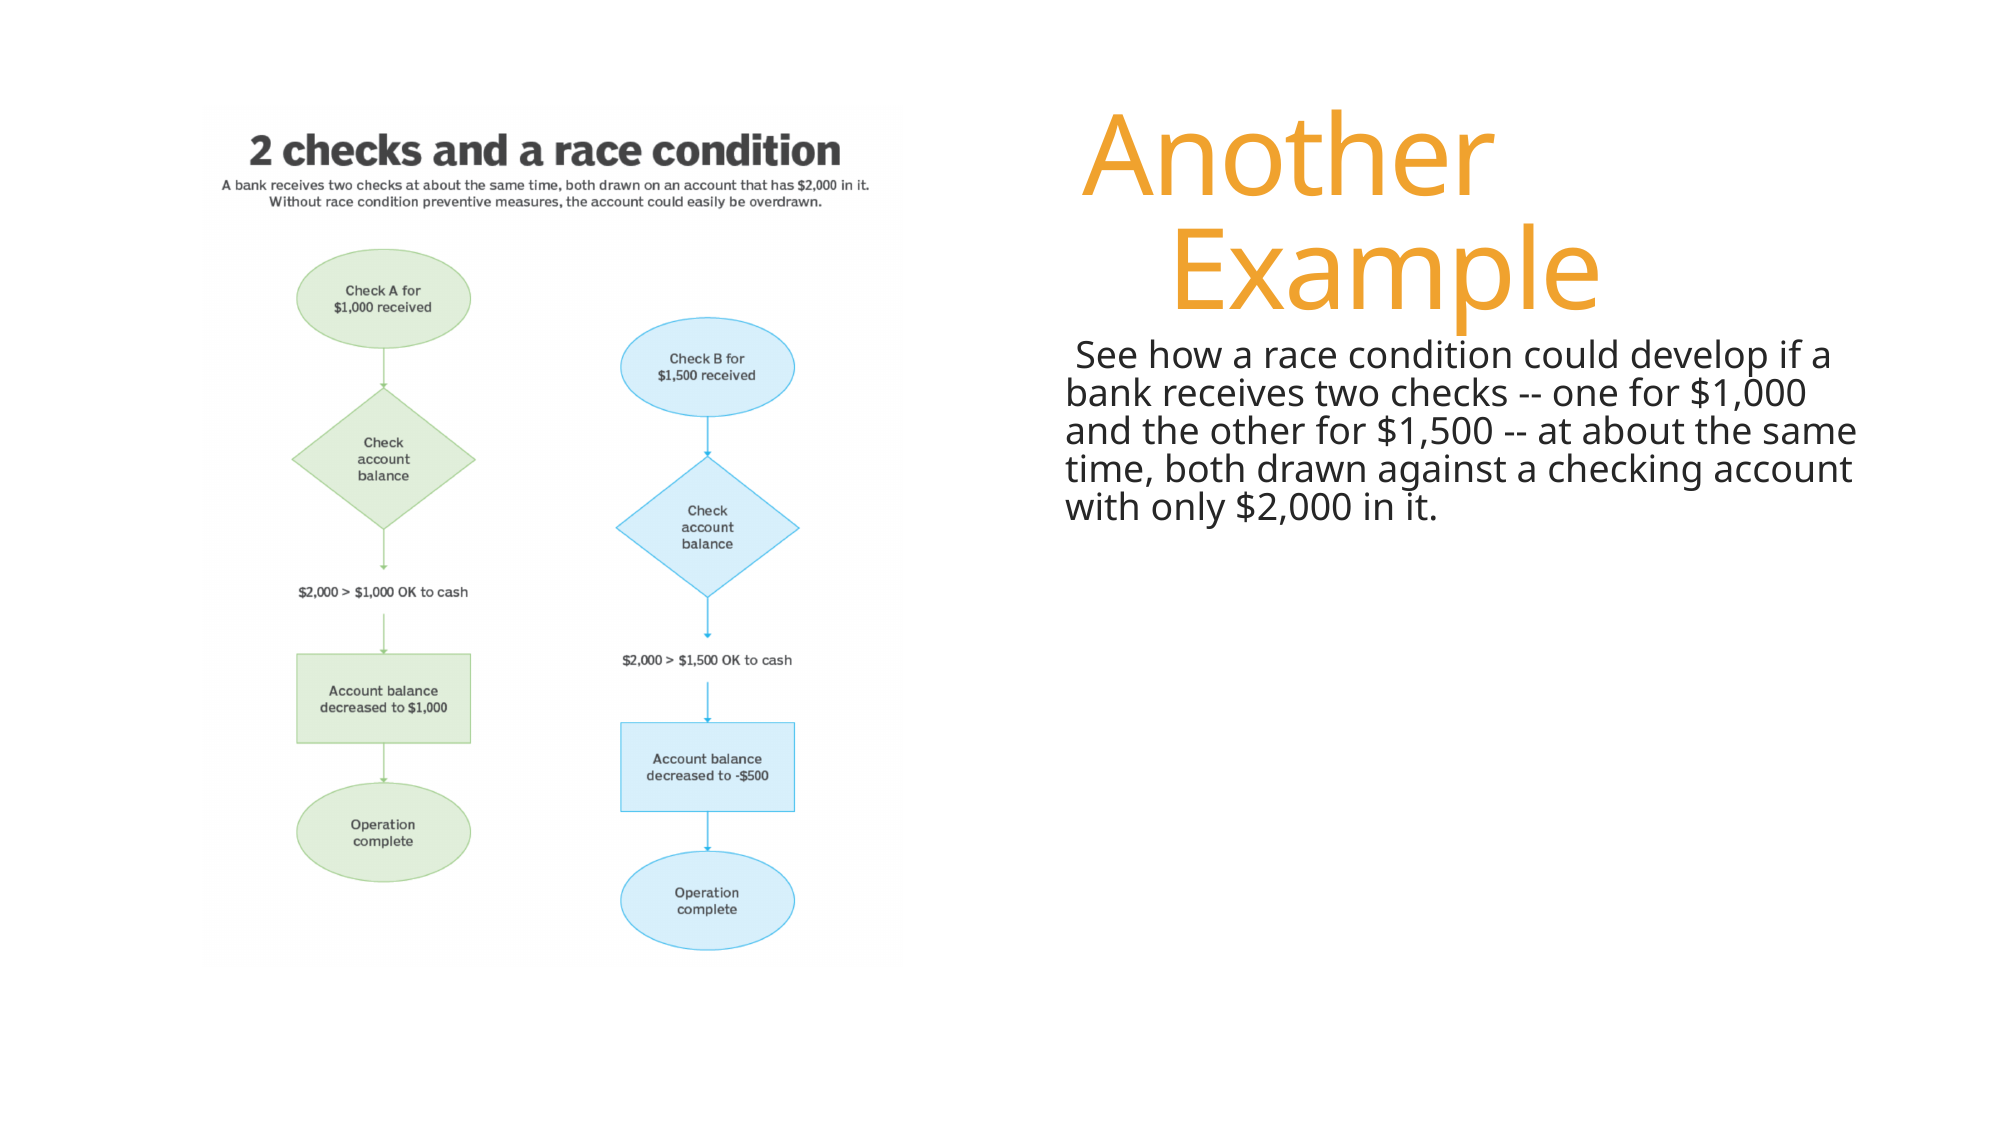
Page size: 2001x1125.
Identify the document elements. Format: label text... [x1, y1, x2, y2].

picture [202, 105, 903, 967]
text_box See how a race condition could develop if a bank receives two checks -- one for $1,000 and the other for $1,500 -- at about the same time, both drawn against a checking account with only $2,000 in it. [1049, 329, 1894, 964]
title Another Example [1050, 81, 1894, 329]
